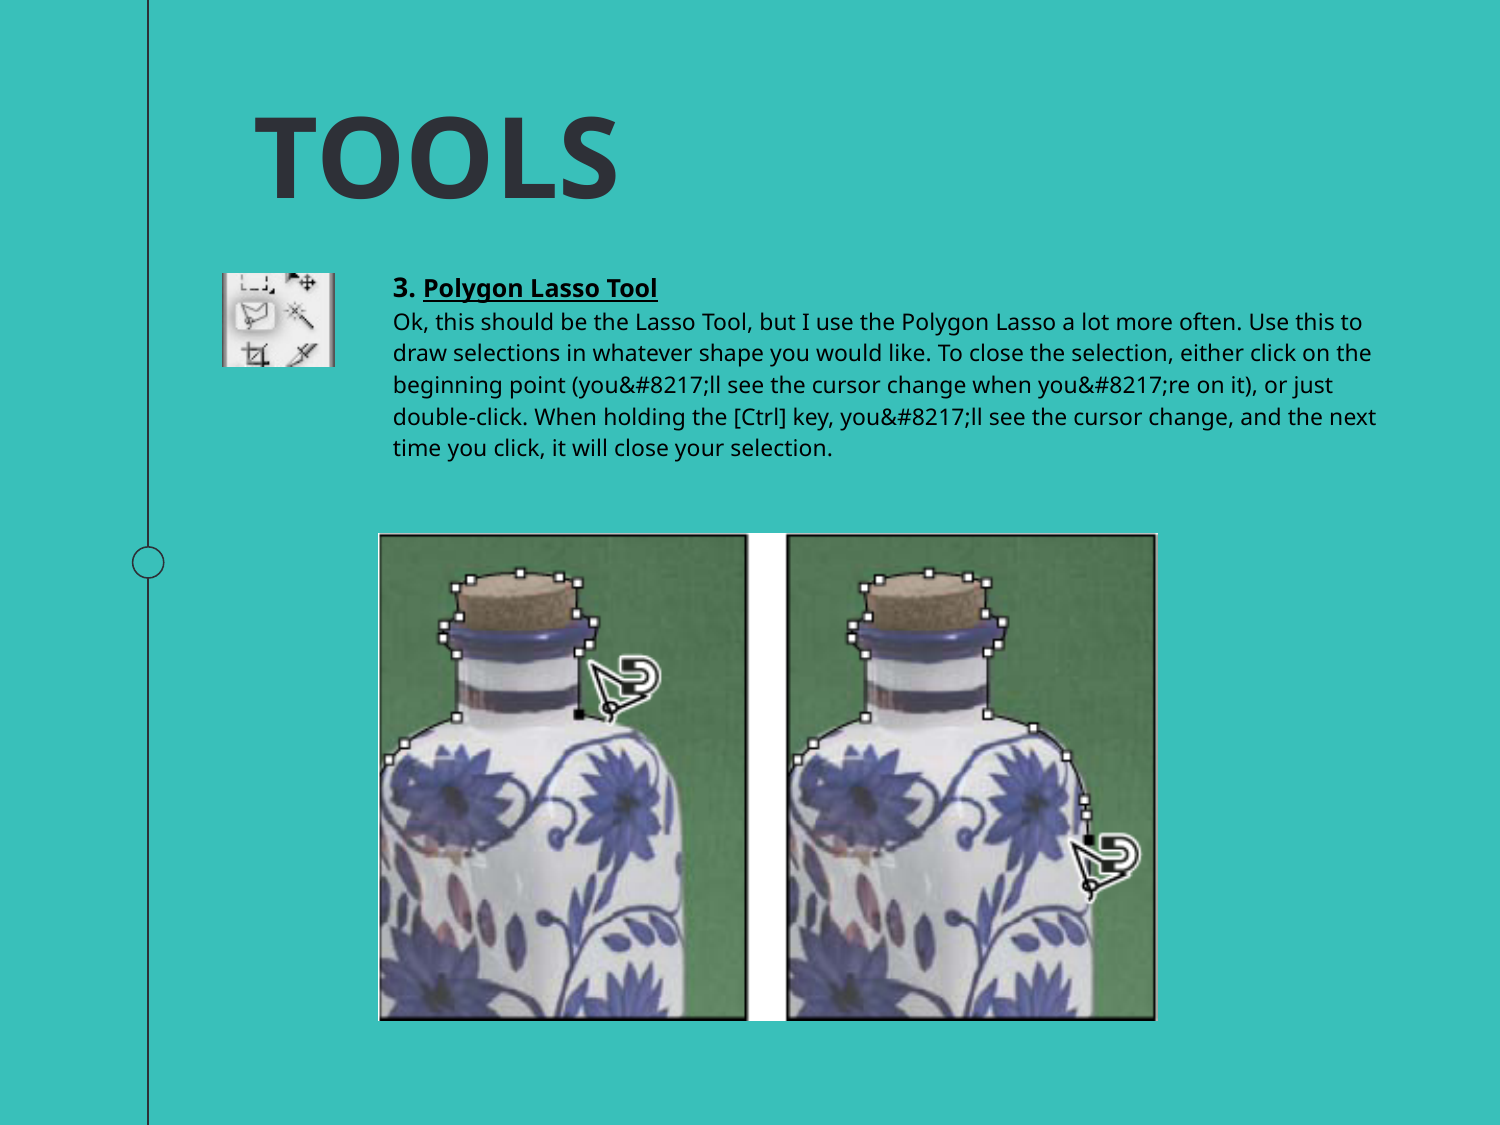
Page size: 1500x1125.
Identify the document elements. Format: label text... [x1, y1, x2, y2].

picture [377, 533, 1158, 1022]
text_box 3. Polygon Lasso Tool Ok, this should be the Lasso Tool, but I use the Polygon Lasso a lot more often. Use this to draw selections in whatever shape you would like. To close the selection, either click on the beginning point (you&#8217;ll see the cursor change when you&#8217;re on it), or just double-click. When holding the [Ctrl] key, you&#8217;ll see the cursor change, and the next time you click, it will close your selection. [377, 255, 1414, 395]
title TOOLS [238, 26, 1419, 281]
picture [222, 273, 335, 367]
